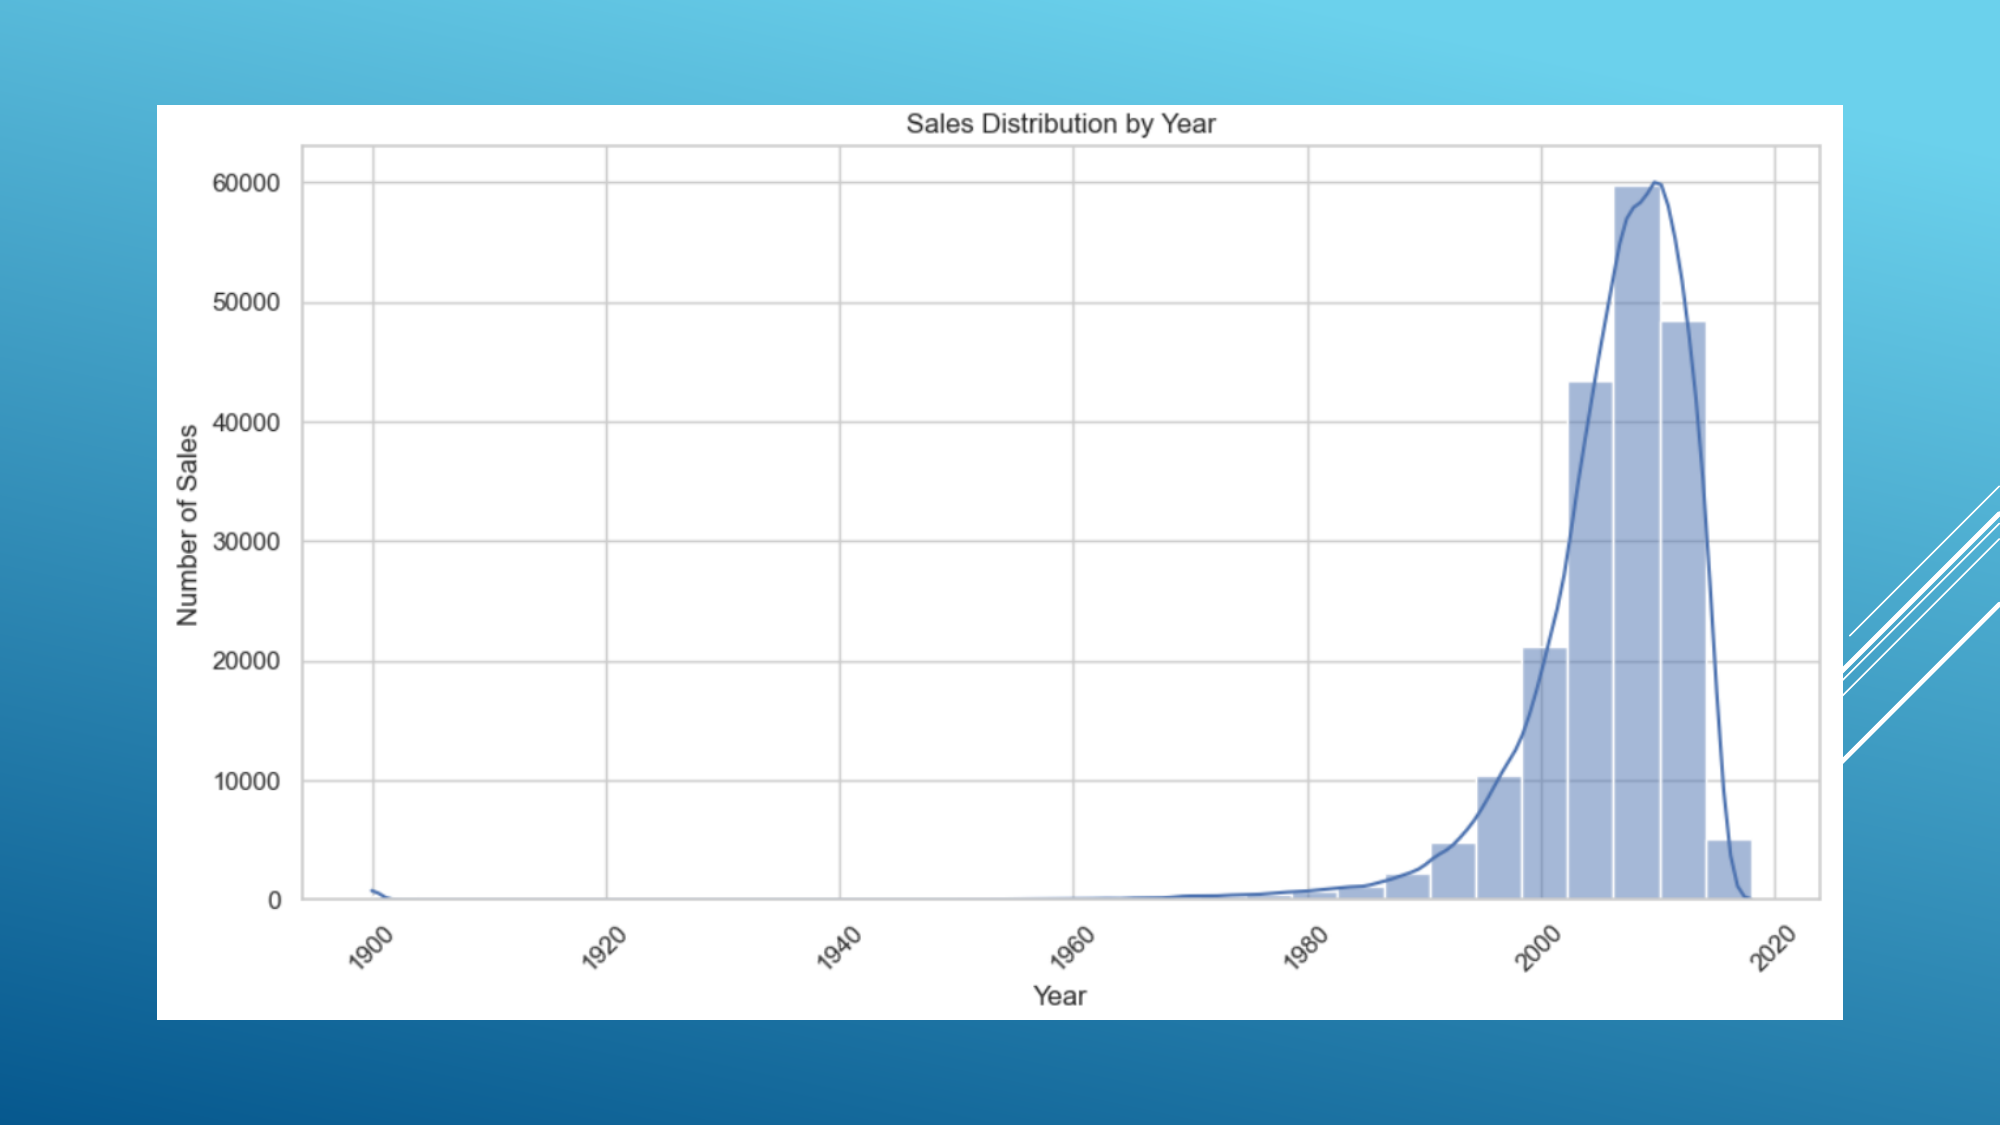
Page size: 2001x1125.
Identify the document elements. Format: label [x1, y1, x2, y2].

list [157, 105, 1843, 1020]
